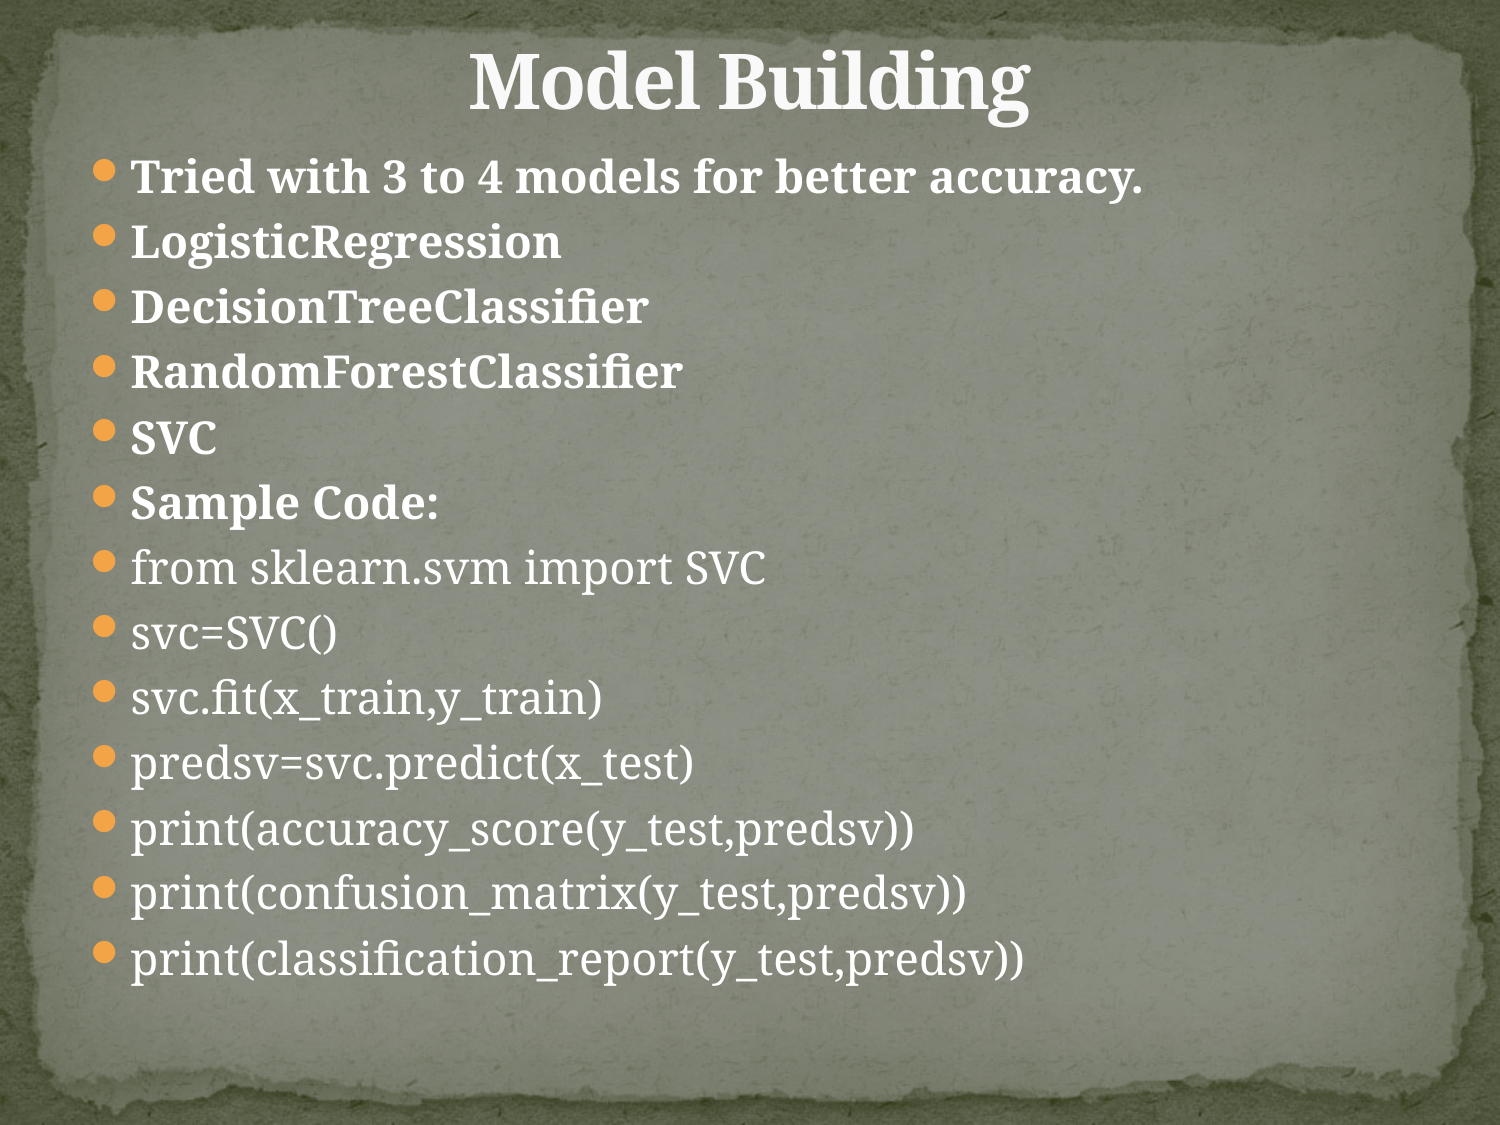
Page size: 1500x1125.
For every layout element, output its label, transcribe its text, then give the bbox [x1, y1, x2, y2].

title Model Building [74, 24, 1425, 225]
list Tried with 3 to 4 models for better accuracy. LogisticRegression DecisionTreeClassifier RandomForestClassifier SVC Sample Code: from sklearn.svm import SVC svc=SVC() svc.fit(x_train,y_train) predsv=svc.predict(x_test) print(accuracy_score(y_test,predsv)) print(confusion_matrix(y_test,predsv)) print(classification_report(y_test,predsv)) [75, 225, 1425, 1000]
